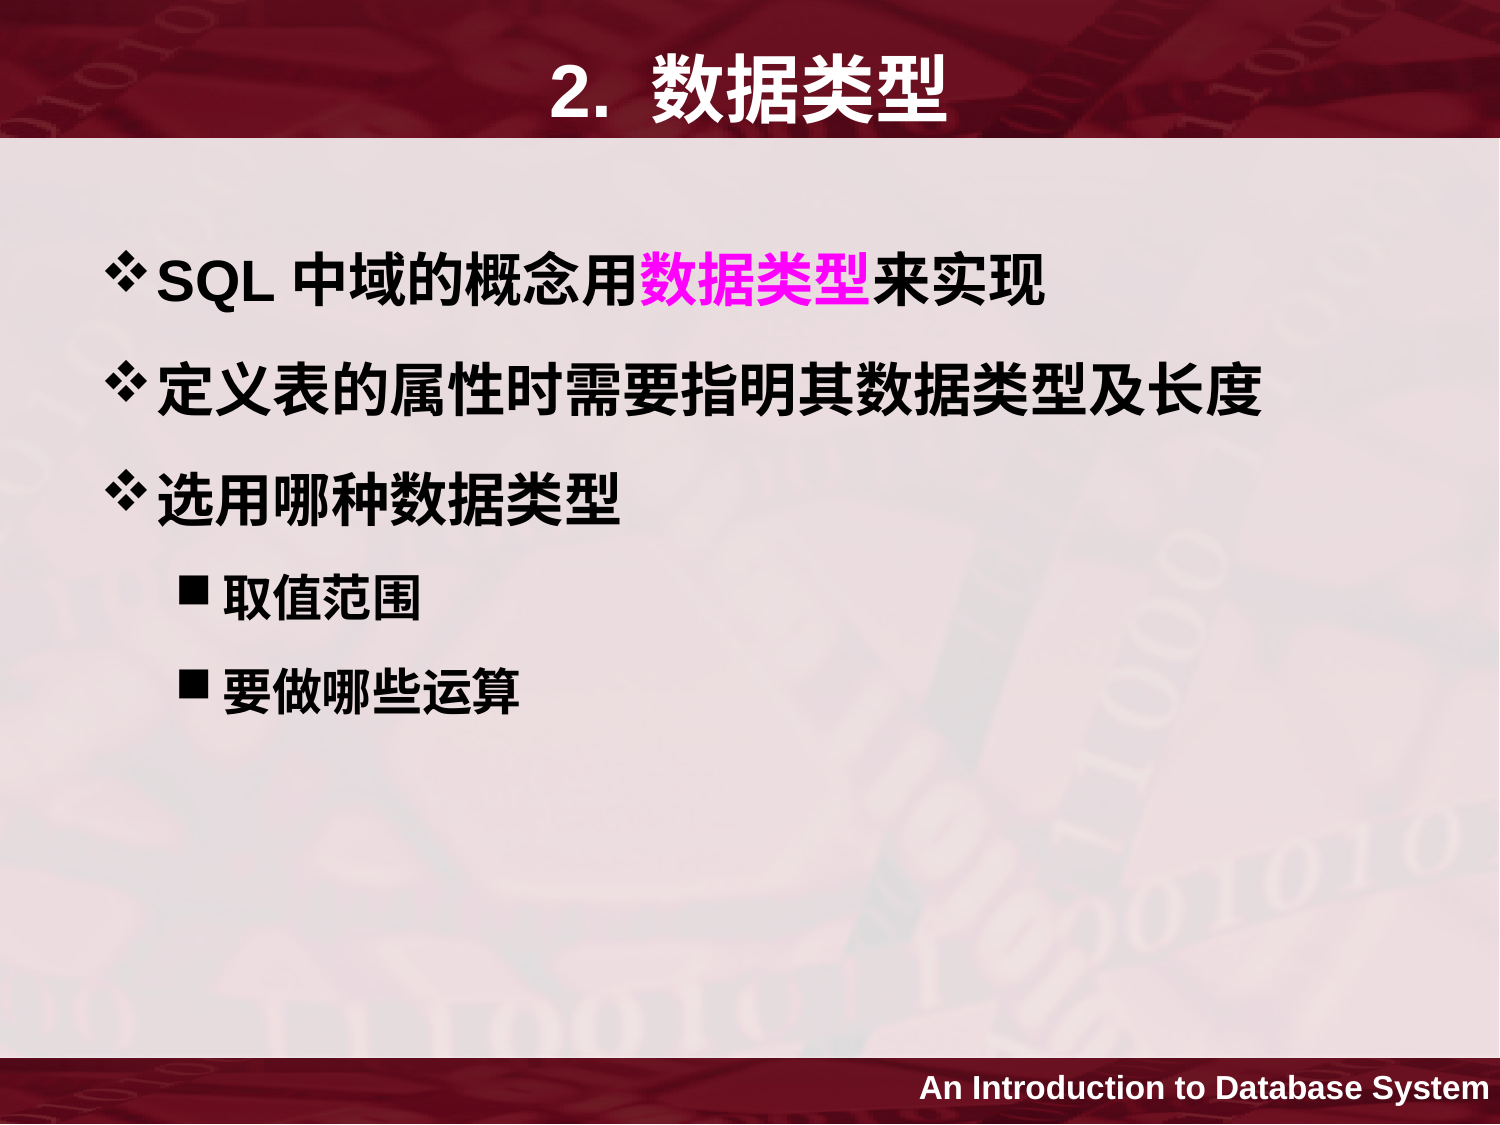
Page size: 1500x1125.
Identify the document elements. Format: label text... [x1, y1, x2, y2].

title 2. 数据类型 [74, 0, 1426, 181]
list SQL中域的概念用数据类型来实现 定义表的属性时需要指明其数据类型及长度 选用哪种数据类型 取值范围 要做哪些运算 [84, 207, 1436, 1026]
picture [0, 0, 1500, 1124]
